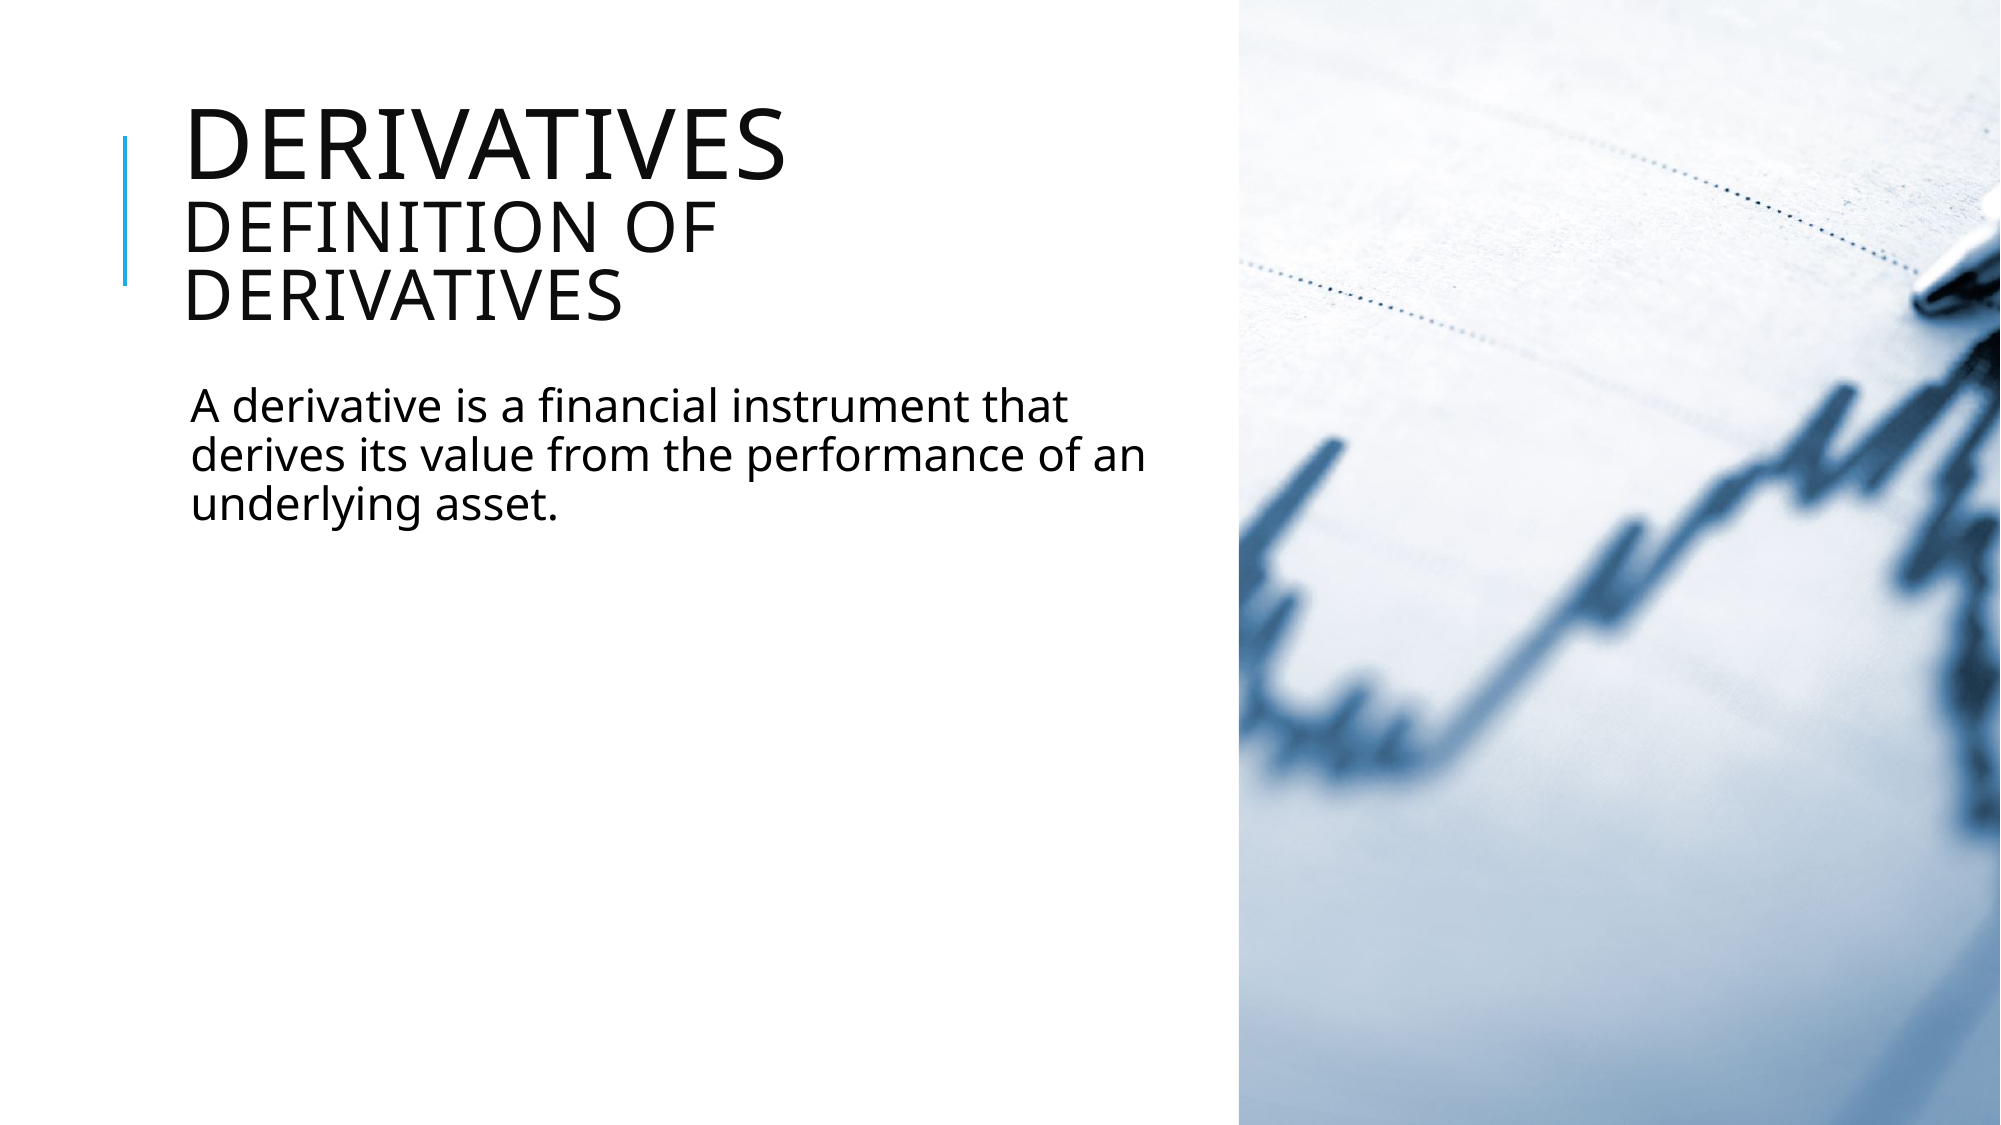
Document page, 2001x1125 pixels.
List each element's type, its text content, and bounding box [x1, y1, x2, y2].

list A derivative is a financial instrument that derives its value from the performance of an underlying asset. [168, 375, 1164, 1035]
picture [1238, 0, 2000, 1125]
title Derivatives Definition of derivatives [168, 96, 1164, 342]
